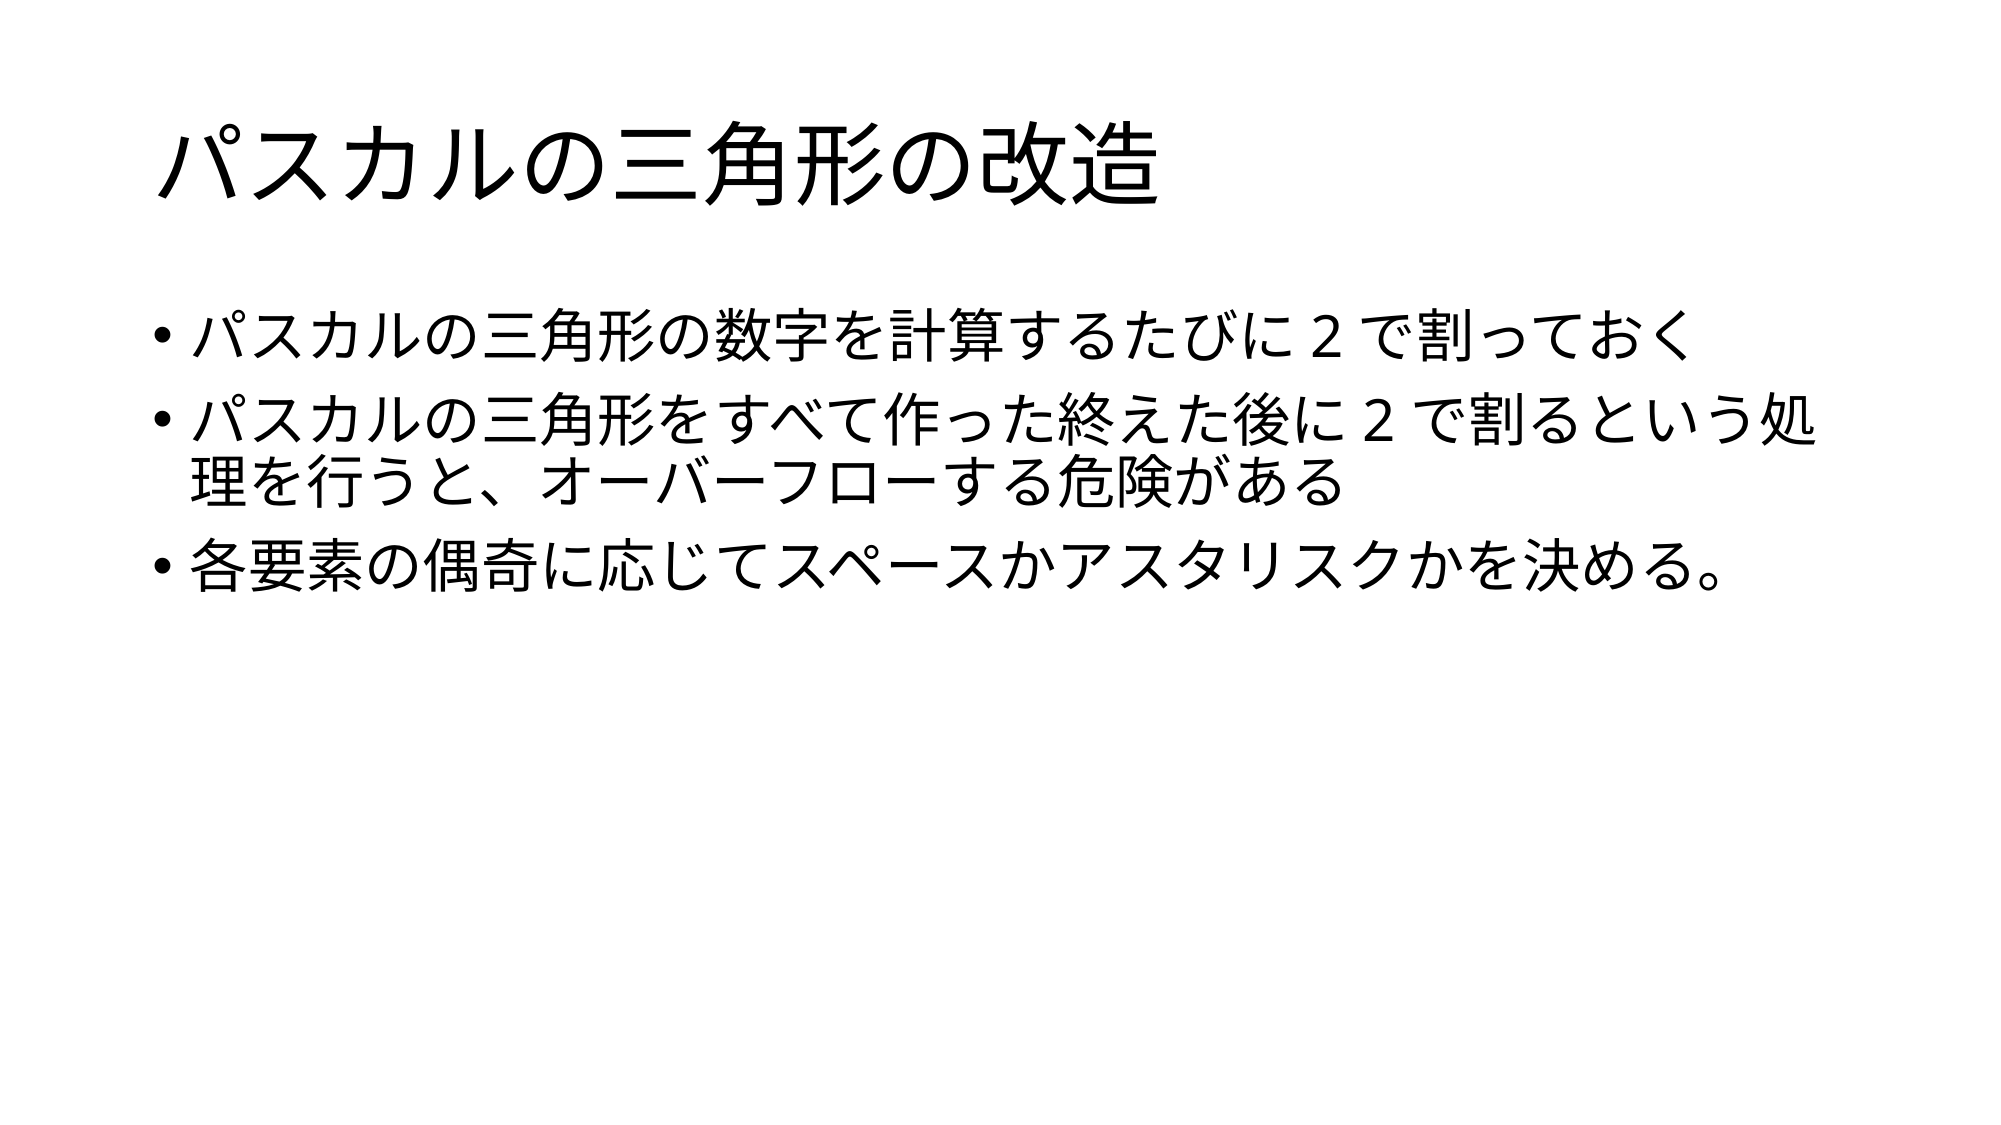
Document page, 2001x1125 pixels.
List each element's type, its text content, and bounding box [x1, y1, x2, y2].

list パスカルの三角形の数字を計算するたびに2で割っておく パスカルの三角形をすべて作った終えた後に2で割るという処理を行うと、オーバーフローする危険がある 各要素の偶奇に応じてスペースかアスタリスクかを決める。 [137, 299, 1863, 1014]
title パスカルの三角形の改造 [137, 59, 1863, 278]
